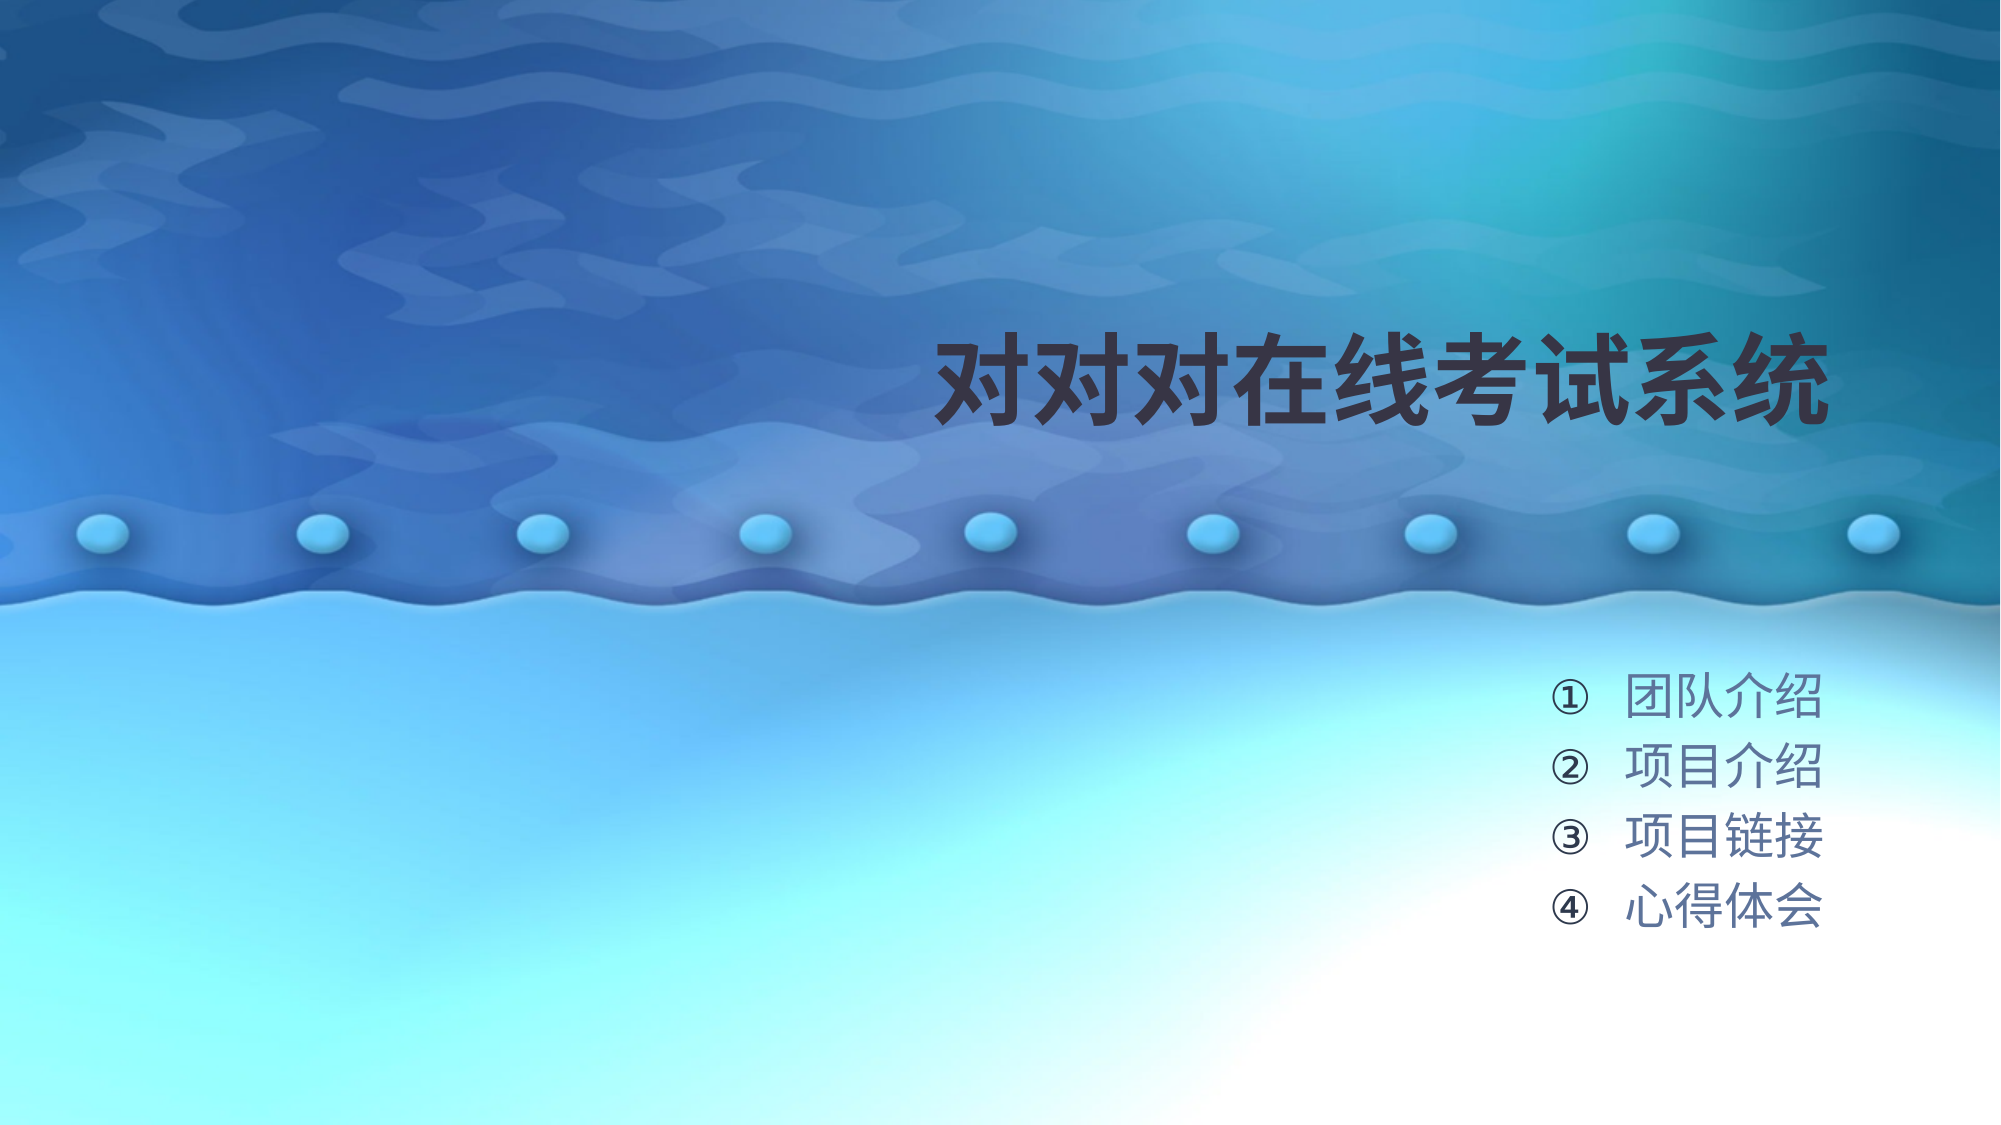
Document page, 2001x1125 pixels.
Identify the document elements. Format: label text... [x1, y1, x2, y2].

subtitle 团队介绍 项目介绍 项目链接 心得体会 [116, 657, 1835, 1125]
title 对对对在线考试系统 [117, 137, 1835, 438]
picture [0, 0, 2001, 1125]
